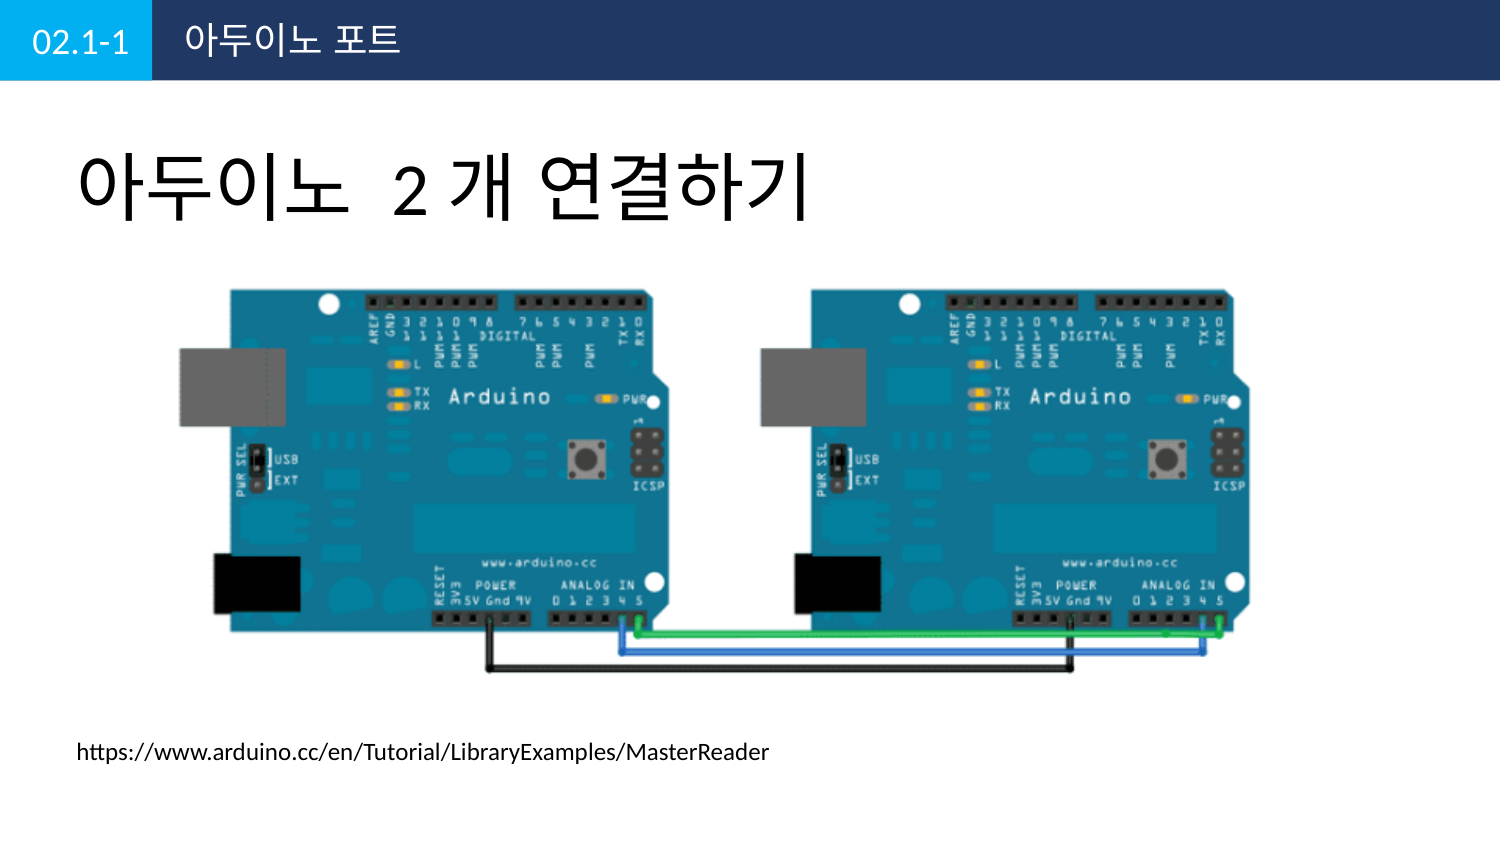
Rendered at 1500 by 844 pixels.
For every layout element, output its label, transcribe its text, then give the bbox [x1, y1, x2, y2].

text_box 아두이노 2개 연결하기 [61, 132, 983, 238]
text_box [0, 0, 153, 81]
picture [152, 256, 1279, 693]
text_box [153, 0, 1500, 81]
text_box 아두이노 포트 [169, 9, 945, 70]
text_box https://www.arduino.cc/en/Tutorial/LibraryExamples/MasterReader [61, 728, 812, 774]
text_box 02.1-1 [17, 9, 153, 70]
